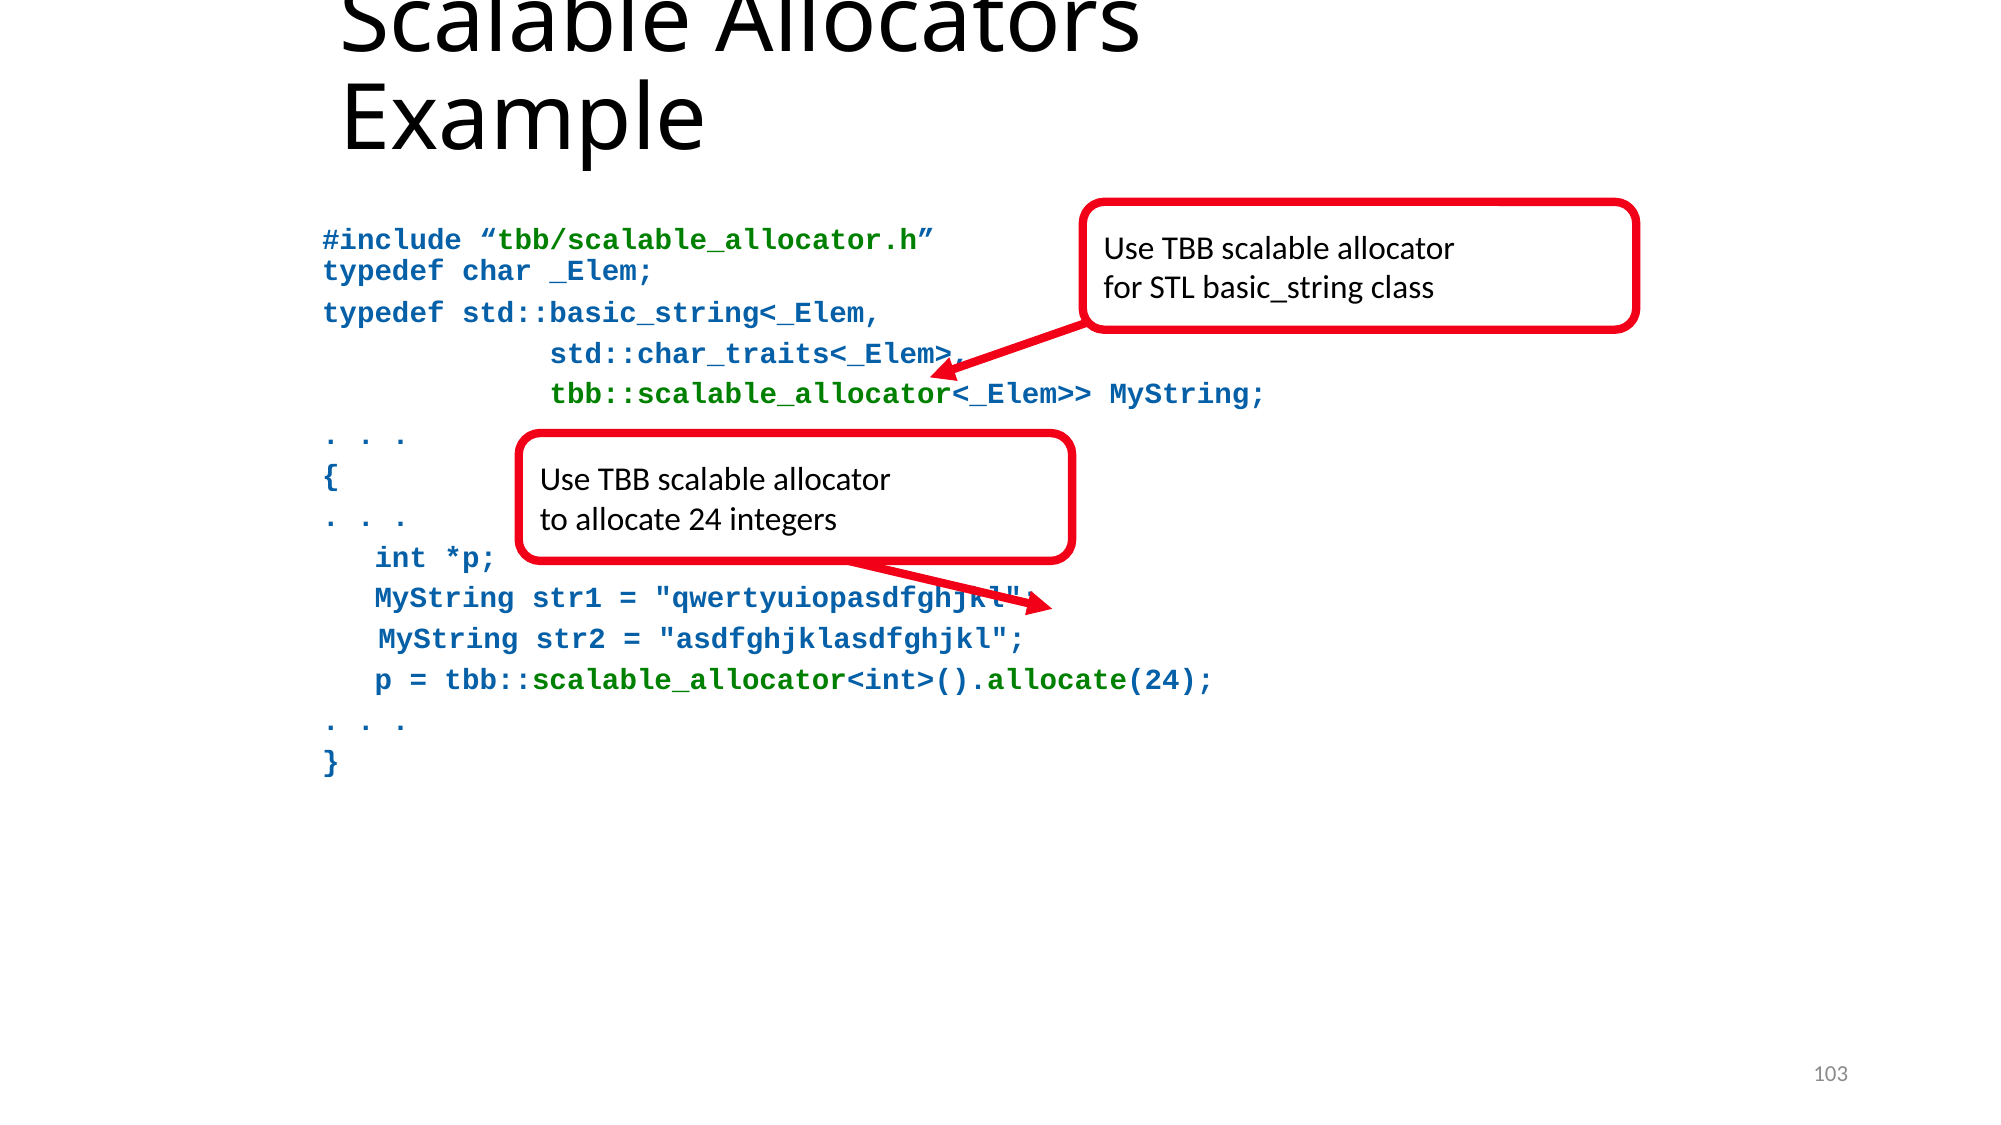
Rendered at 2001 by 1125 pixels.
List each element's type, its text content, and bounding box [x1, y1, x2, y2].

text_box #include “tbb/scalable_allocator.h” typedef char _Elem; typedef std::basic_string<_Elem, std::char_traits<_Elem>, tbb::scalable_allocator<_Elem>> MyString; . . . { . . . int *p; MyString str1 = "qwertyuiopasdfghjkl"; MyString str2 = "asdfghjklasdfghjkl"; p = tbb::scalable_allocator<int>().allocate(24); . . . } [322, 224, 1543, 889]
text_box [518, 433, 1073, 609]
title Scalable Allocators Example [324, 0, 1550, 142]
slide_number 103 [1413, 1042, 1864, 1103]
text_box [929, 201, 1637, 378]
